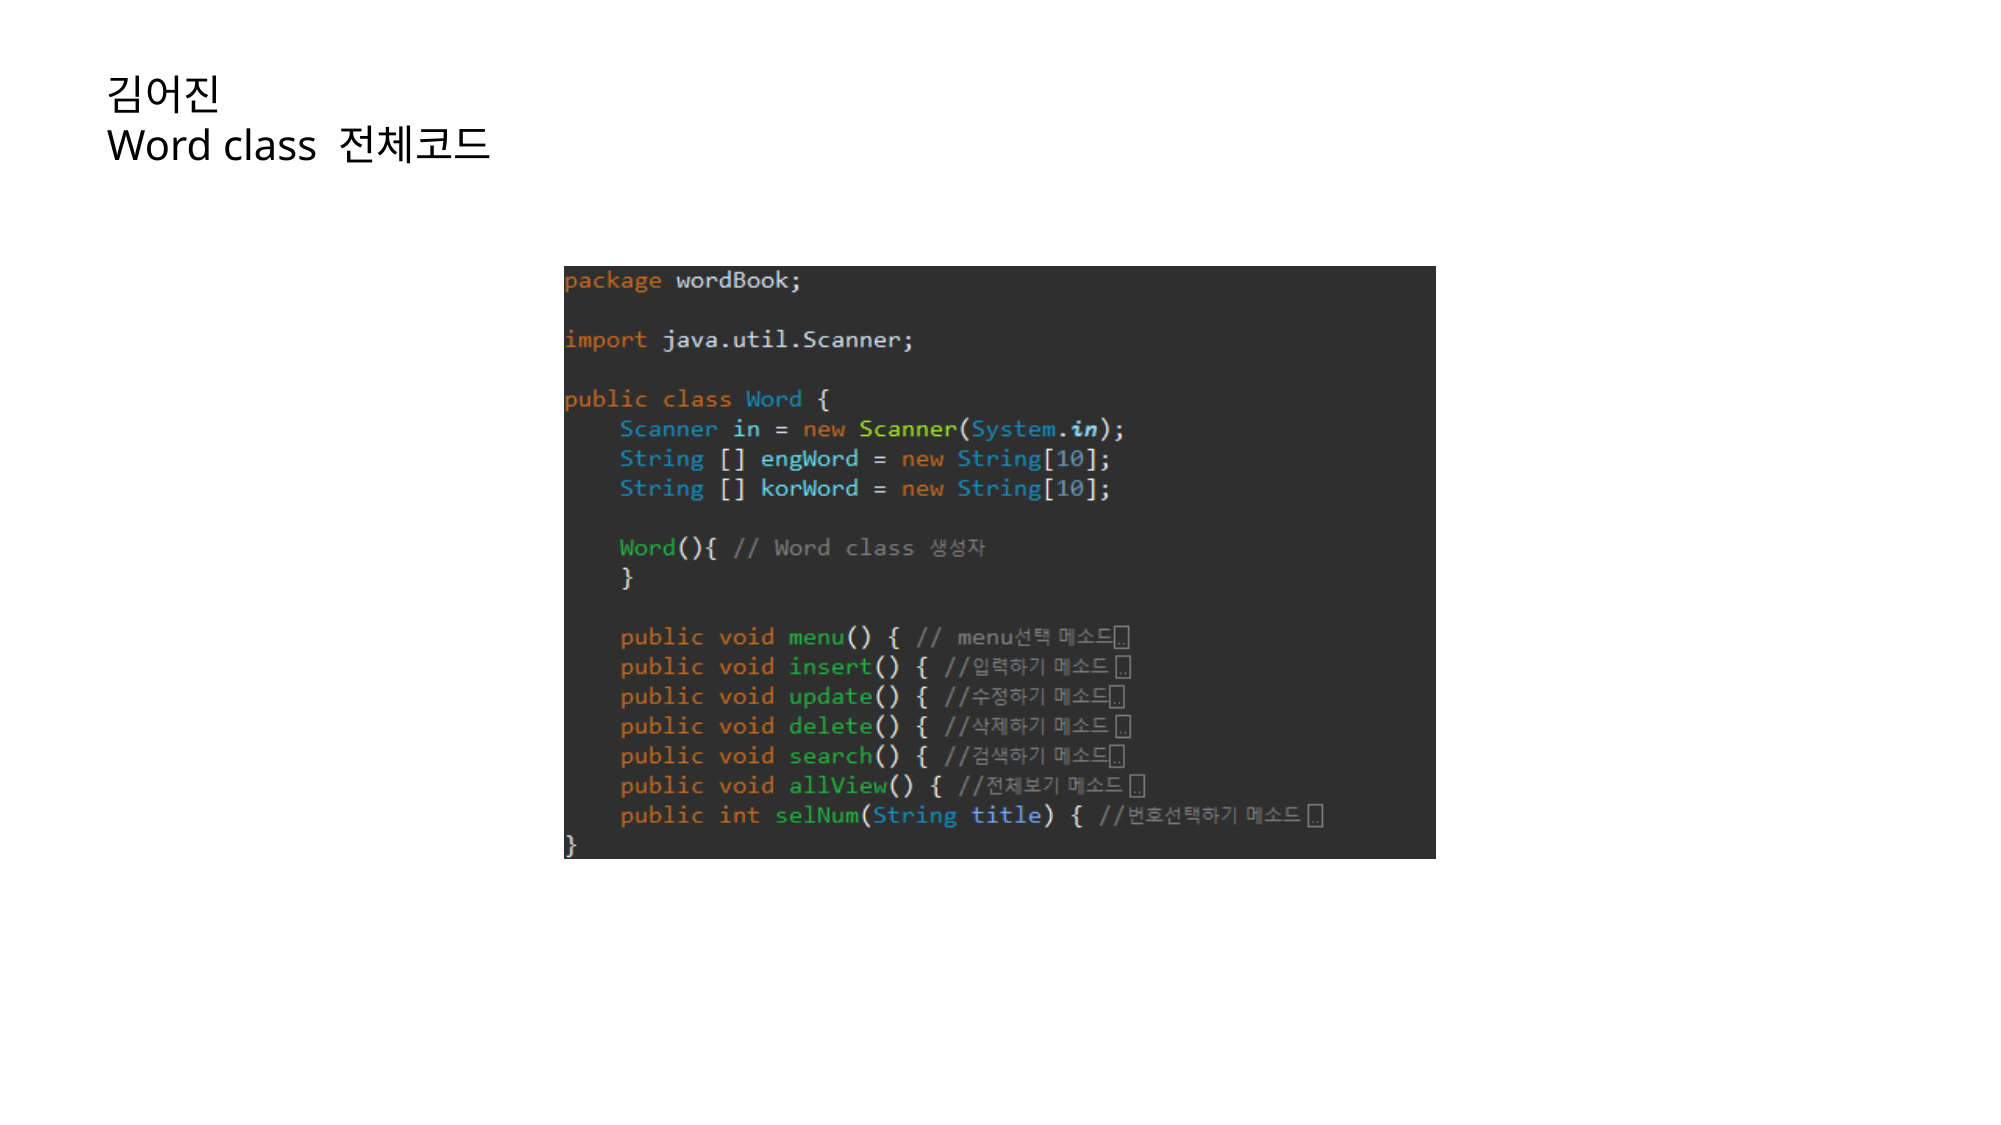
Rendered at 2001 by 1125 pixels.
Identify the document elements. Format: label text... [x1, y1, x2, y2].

text_box 김어진 Word class 전체코드 [92, 61, 1000, 177]
picture [564, 266, 1436, 859]
